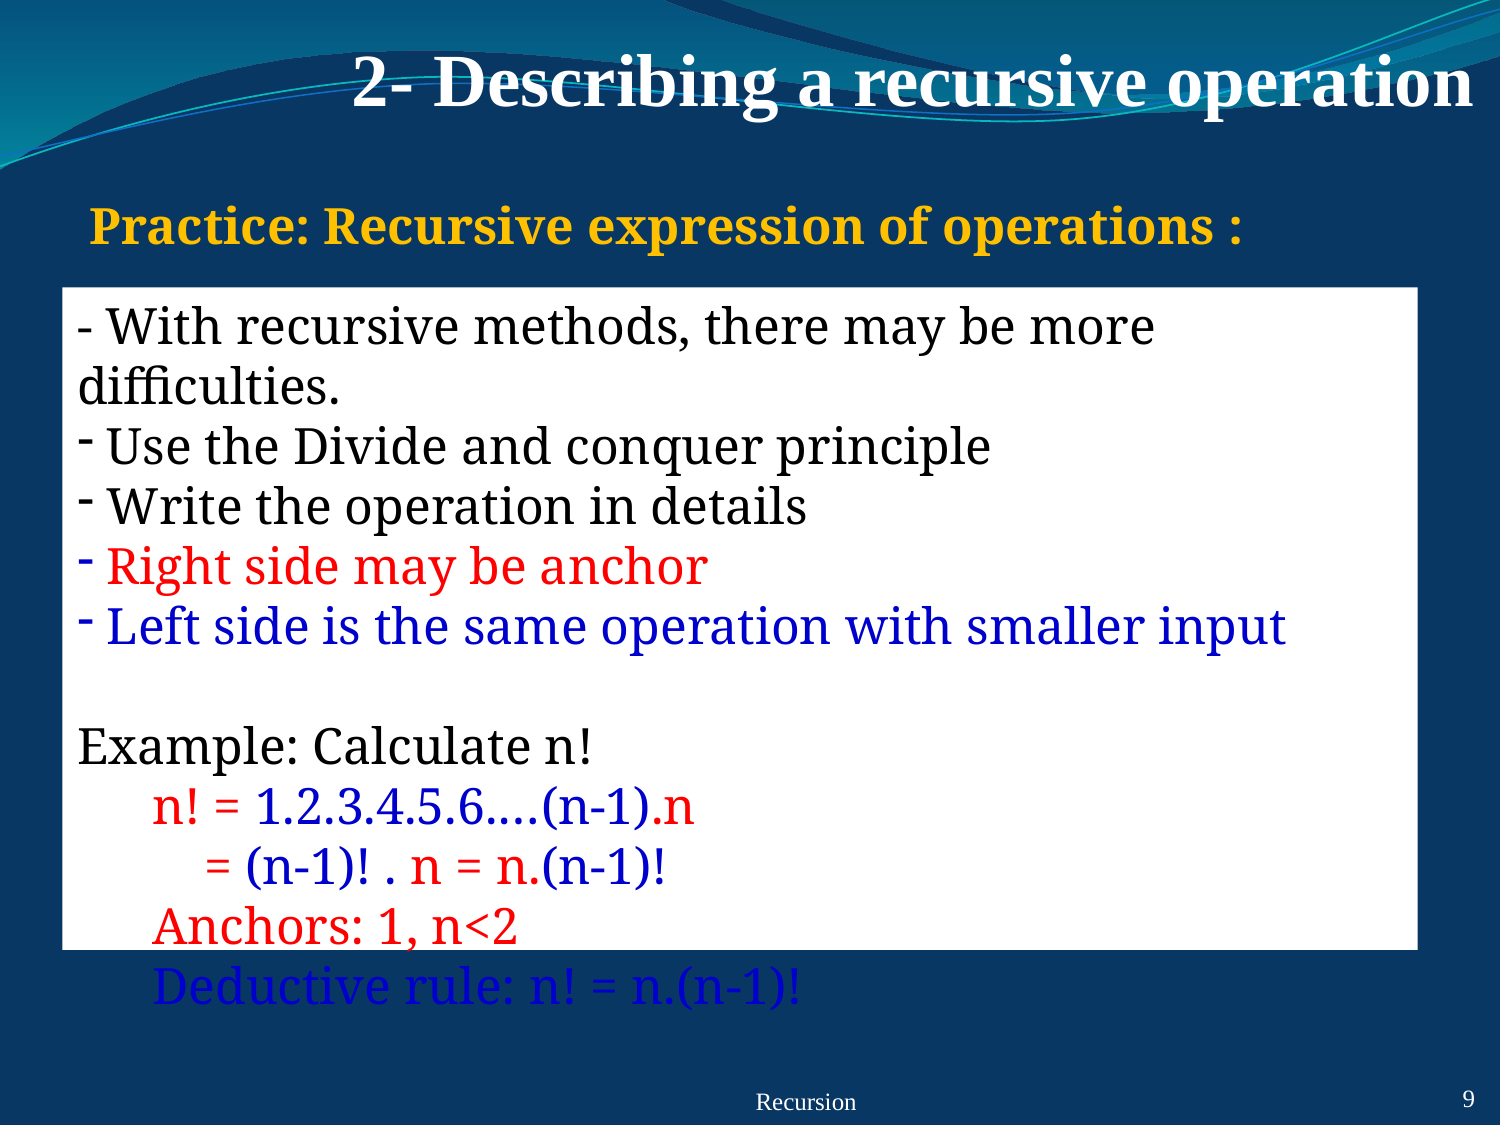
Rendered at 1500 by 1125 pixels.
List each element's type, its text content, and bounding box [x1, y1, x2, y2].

text_box Practice: Recursive expression of operations : [75, 187, 1300, 263]
title 2- Describing a recursive operation [75, 12, 1475, 122]
text_box - With recursive methods, there may be more difficulties. Use the Divide and conquer principle Write the operation in details Right side may be anchor Left side is the same operation with smaller input Example: Calculate n! n! = 1.2.3.4.5.6.…(n-1).n = (n-1)! . n = n.(n-1)! Anchors: 1, n<2 Deductive rule: n! = n.(n-1)! [62, 287, 1418, 950]
footer Recursion [437, 1074, 1175, 1116]
slide_number 9 [1387, 1074, 1475, 1113]
